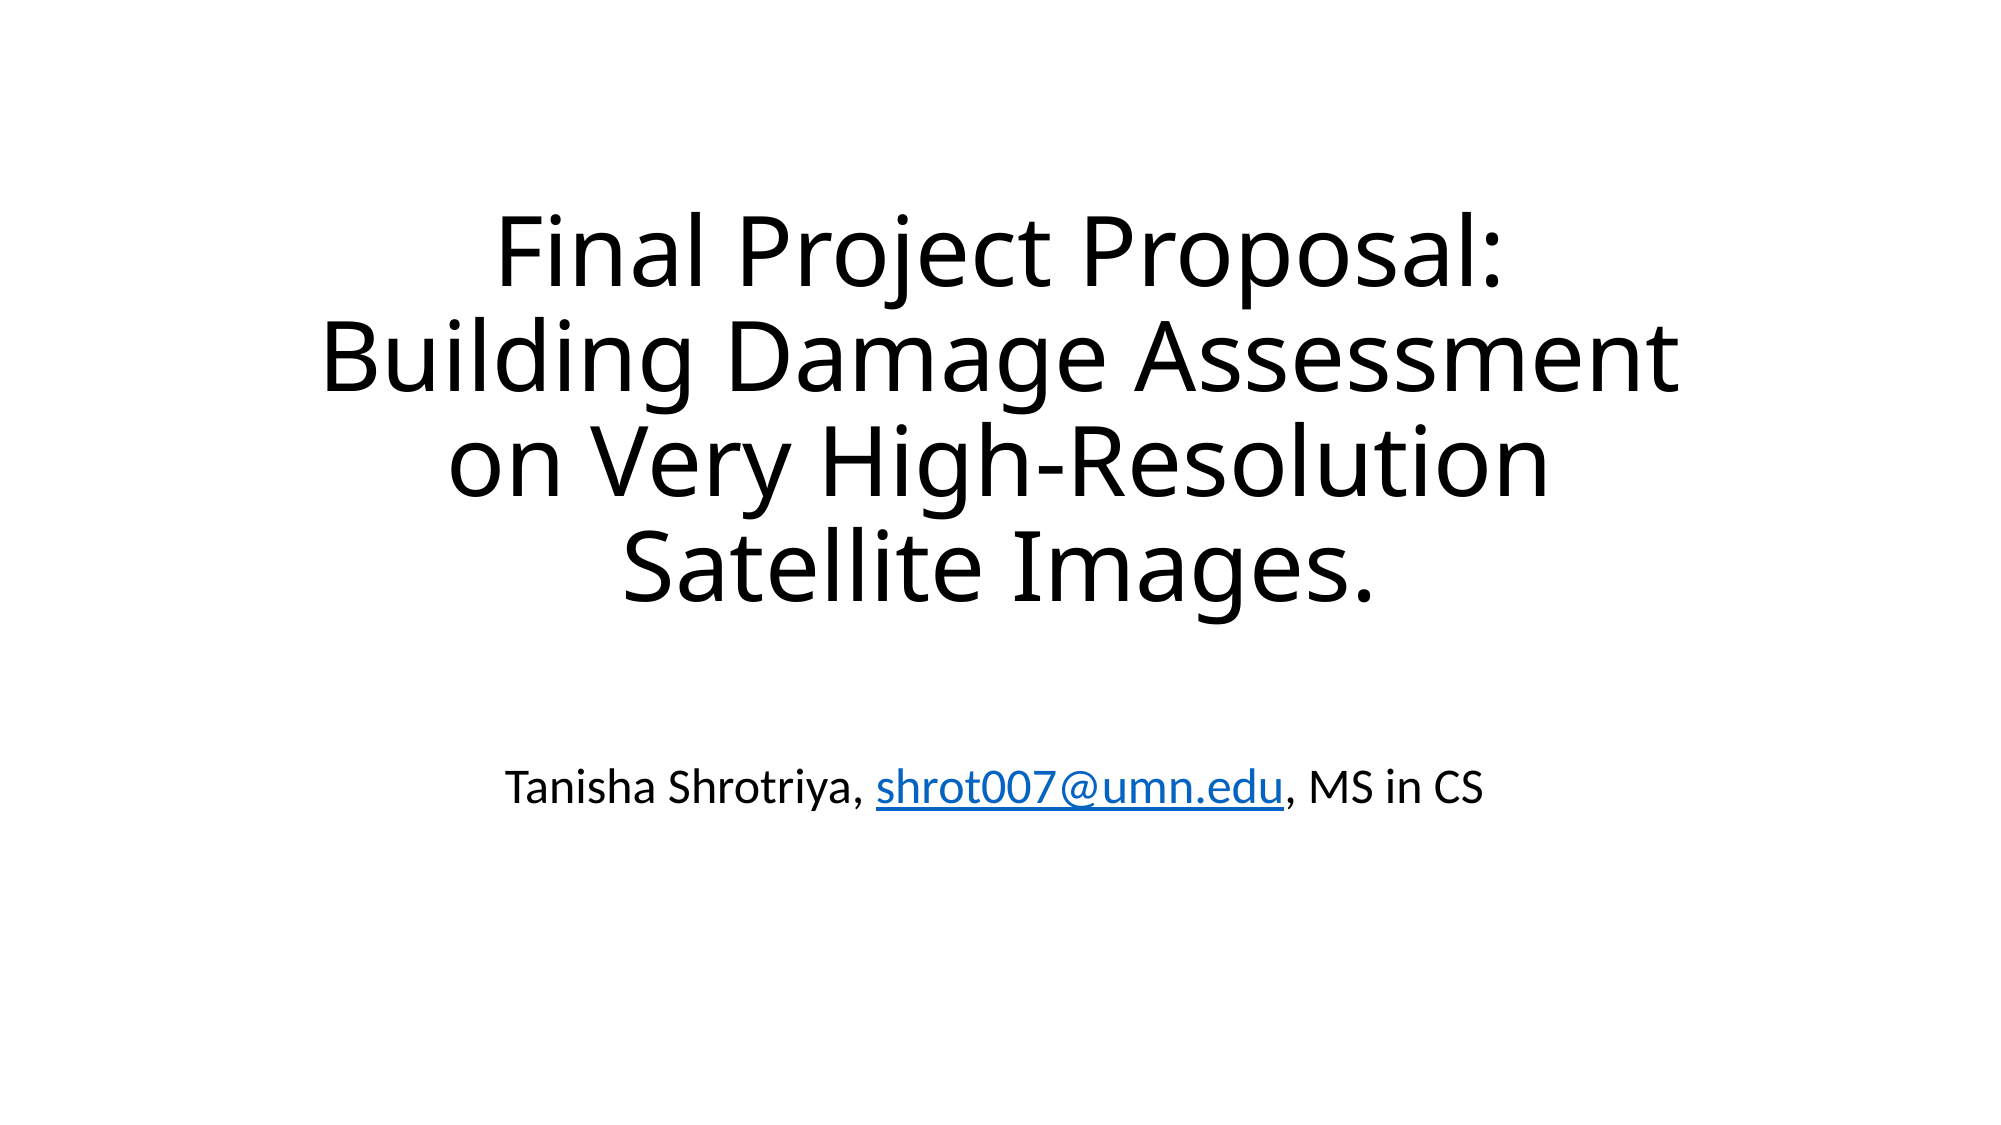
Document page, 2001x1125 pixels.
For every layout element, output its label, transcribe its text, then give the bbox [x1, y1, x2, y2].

title Final Project Proposal: Building Damage Assessment on Very High-Resolution Satellite Images. [249, 83, 1750, 748]
subtitle Tanisha Shrotriya, shrot007@umn.edu, MS in CS [249, 753, 1750, 1025]
